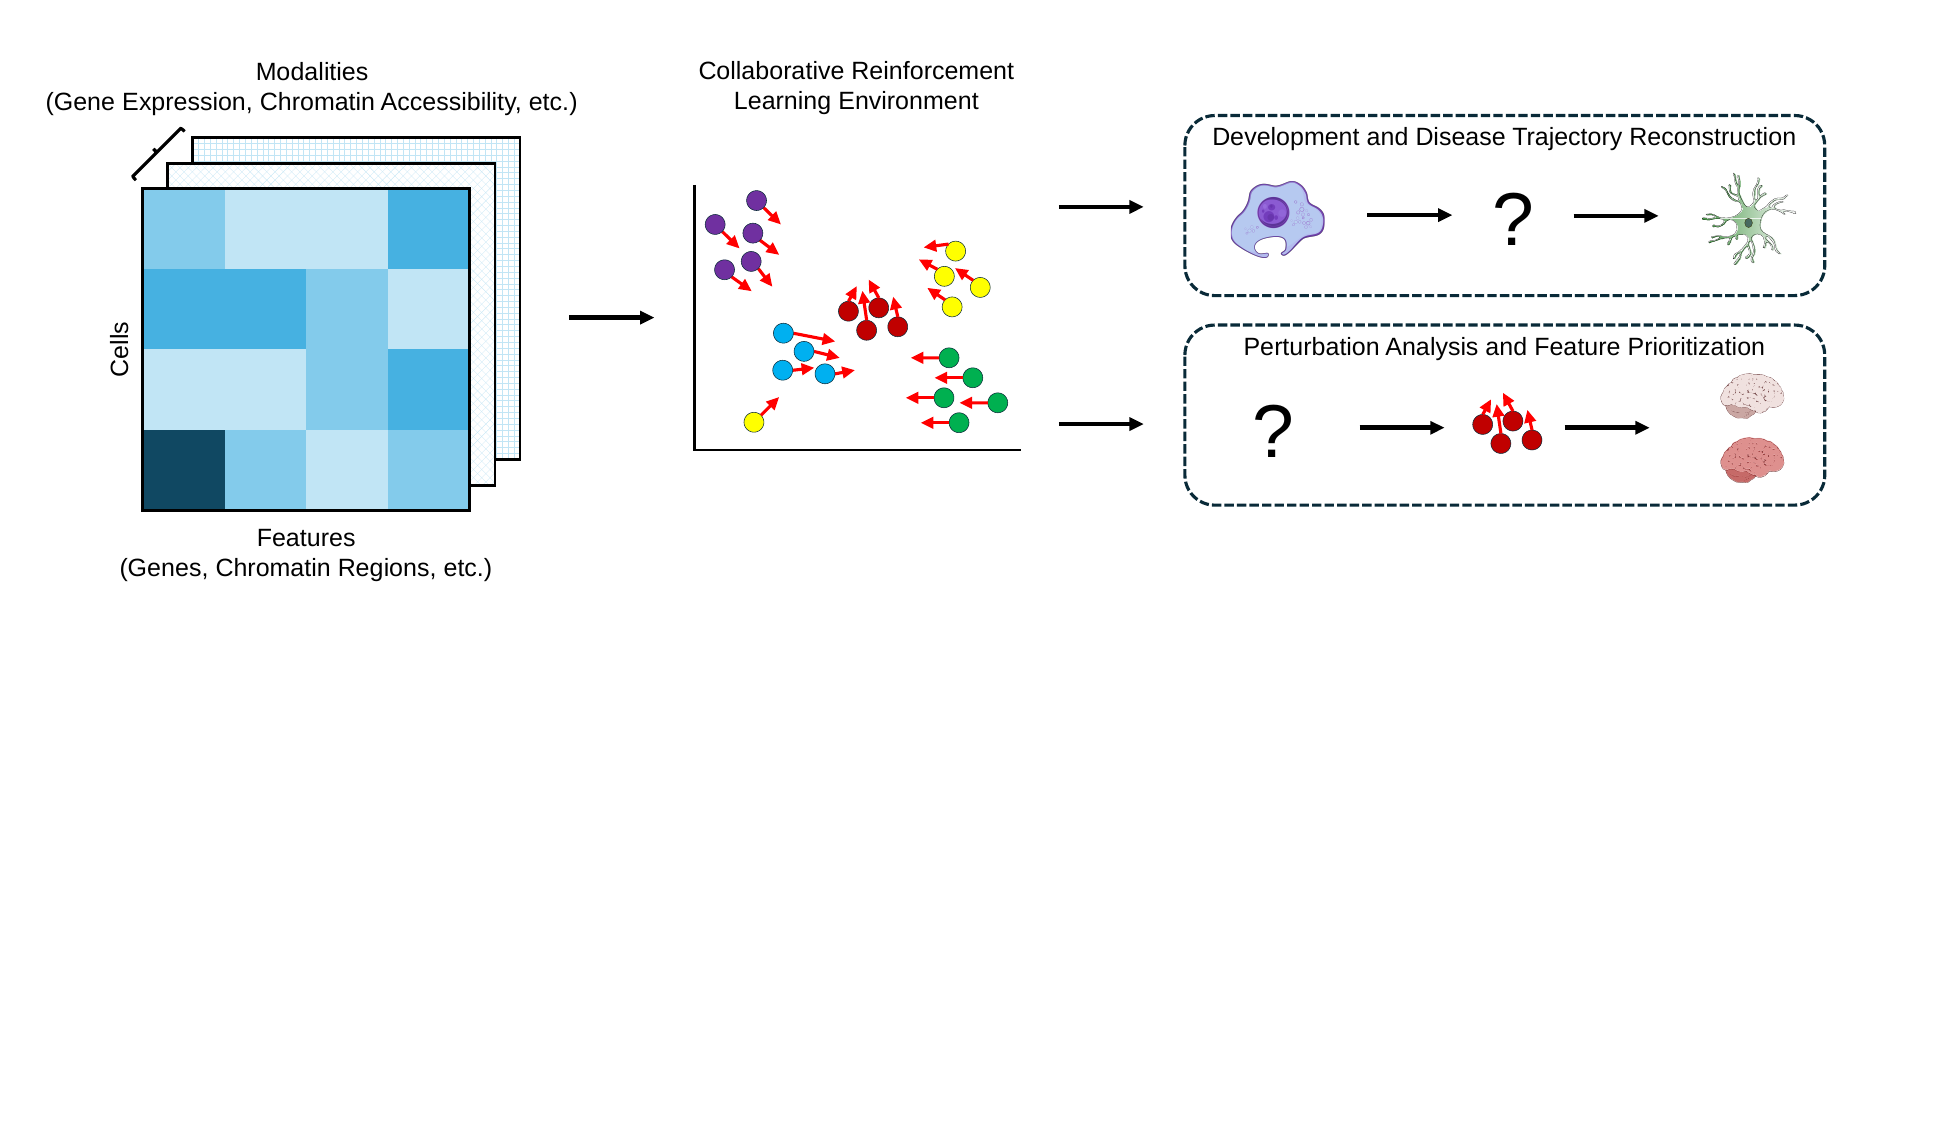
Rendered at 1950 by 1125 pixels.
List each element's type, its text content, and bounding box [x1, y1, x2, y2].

text_box [886, 315, 910, 339]
table_cell [388, 430, 468, 509]
text_box [813, 362, 837, 386]
text_box Features (Genes, Chromatin Regions, etc.) [92, 513, 520, 589]
text_box [944, 239, 968, 263]
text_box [731, 276, 753, 292]
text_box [1701, 172, 1797, 266]
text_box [1719, 436, 1785, 483]
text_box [1502, 392, 1514, 412]
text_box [813, 350, 841, 359]
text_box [1526, 409, 1533, 431]
text_box [1502, 409, 1525, 433]
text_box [834, 369, 856, 375]
text_box [741, 221, 765, 245]
table_cell [306, 349, 388, 430]
table_header [169, 165, 494, 484]
table_header [225, 190, 306, 269]
text_box [932, 386, 956, 410]
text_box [927, 287, 946, 301]
text_box Cells [95, 188, 141, 511]
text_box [721, 231, 740, 249]
text_box [937, 346, 961, 370]
table_cell [388, 349, 468, 430]
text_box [892, 296, 899, 318]
table_cell [144, 430, 225, 509]
table_header [144, 190, 225, 269]
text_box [792, 367, 815, 371]
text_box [868, 279, 880, 299]
text_box [986, 391, 1010, 415]
text_box Development and Disease Trajectory Reconstruction [1184, 113, 1825, 158]
text_box [868, 296, 891, 320]
table_cell [225, 269, 306, 349]
table_header [388, 190, 468, 269]
text_box [744, 188, 769, 213]
text_box [961, 366, 985, 390]
table_cell [306, 269, 388, 349]
table_cell [225, 349, 306, 430]
text_box [739, 249, 763, 273]
text_box ? [1219, 375, 1329, 481]
text_box [1183, 369, 1827, 507]
table_cell [144, 349, 225, 430]
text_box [1482, 398, 1492, 415]
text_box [757, 267, 773, 288]
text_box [918, 258, 938, 270]
table_cell [388, 269, 468, 349]
text_box [792, 342, 816, 363]
text_box [703, 212, 727, 237]
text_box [1496, 403, 1502, 434]
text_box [763, 207, 782, 225]
text_box ? [1458, 162, 1568, 268]
text_box [1489, 432, 1513, 456]
text_box [742, 410, 766, 434]
text_box [836, 299, 861, 323]
text_box [855, 319, 879, 342]
table_cell [225, 430, 306, 509]
text_box [947, 411, 971, 435]
table_cell [306, 430, 388, 509]
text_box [954, 267, 974, 281]
text_box [712, 258, 737, 282]
picture [1230, 180, 1326, 258]
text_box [847, 285, 858, 302]
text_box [760, 396, 780, 416]
text_box [1471, 413, 1495, 436]
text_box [923, 243, 950, 248]
text_box Modalities (Gene Expression, Chromatin Accessibility, etc.) [28, 47, 596, 123]
text_box [771, 358, 795, 382]
text_box [940, 295, 964, 319]
table_header [306, 190, 388, 269]
text_box Perturbation Analysis and Feature Prioritization [1184, 323, 1825, 369]
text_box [792, 332, 836, 342]
text_box [1183, 158, 1827, 298]
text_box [861, 290, 868, 321]
table_header [194, 139, 519, 458]
text_box Collaborative Reinforcement Learning Environment [674, 46, 1040, 122]
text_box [759, 239, 780, 256]
text_box [932, 264, 955, 288]
table_cell [144, 269, 225, 349]
table_header [696, 185, 1021, 449]
text_box [968, 275, 992, 299]
text_box [1520, 428, 1544, 452]
text_box [771, 321, 795, 345]
text_box [131, 126, 186, 182]
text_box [1719, 372, 1785, 420]
